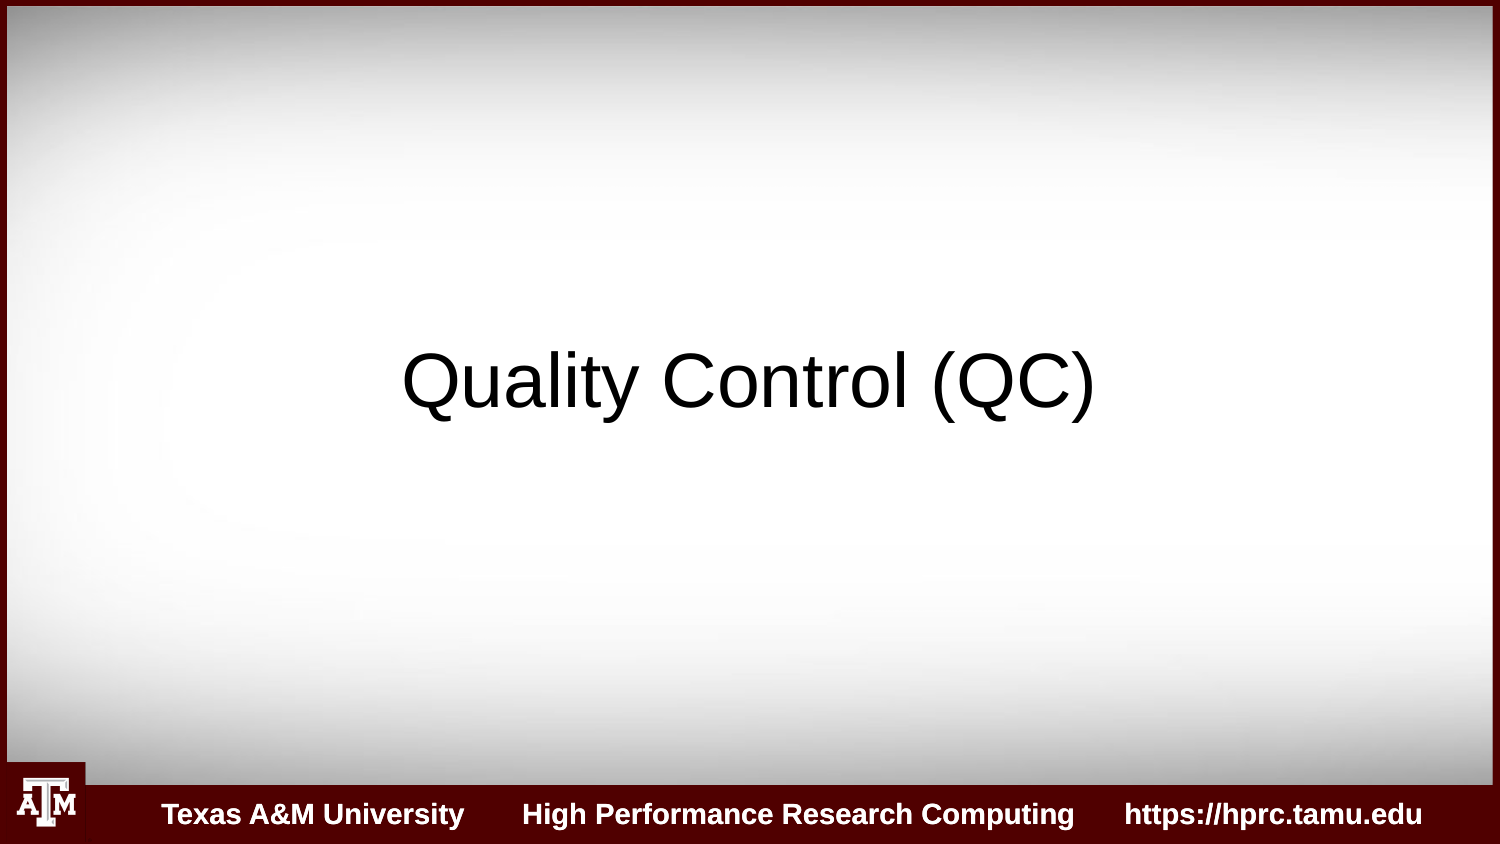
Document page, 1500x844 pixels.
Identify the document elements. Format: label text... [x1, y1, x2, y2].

picture [0, 6, 1493, 844]
text_box Quality Control (QC) [74, 306, 1425, 447]
